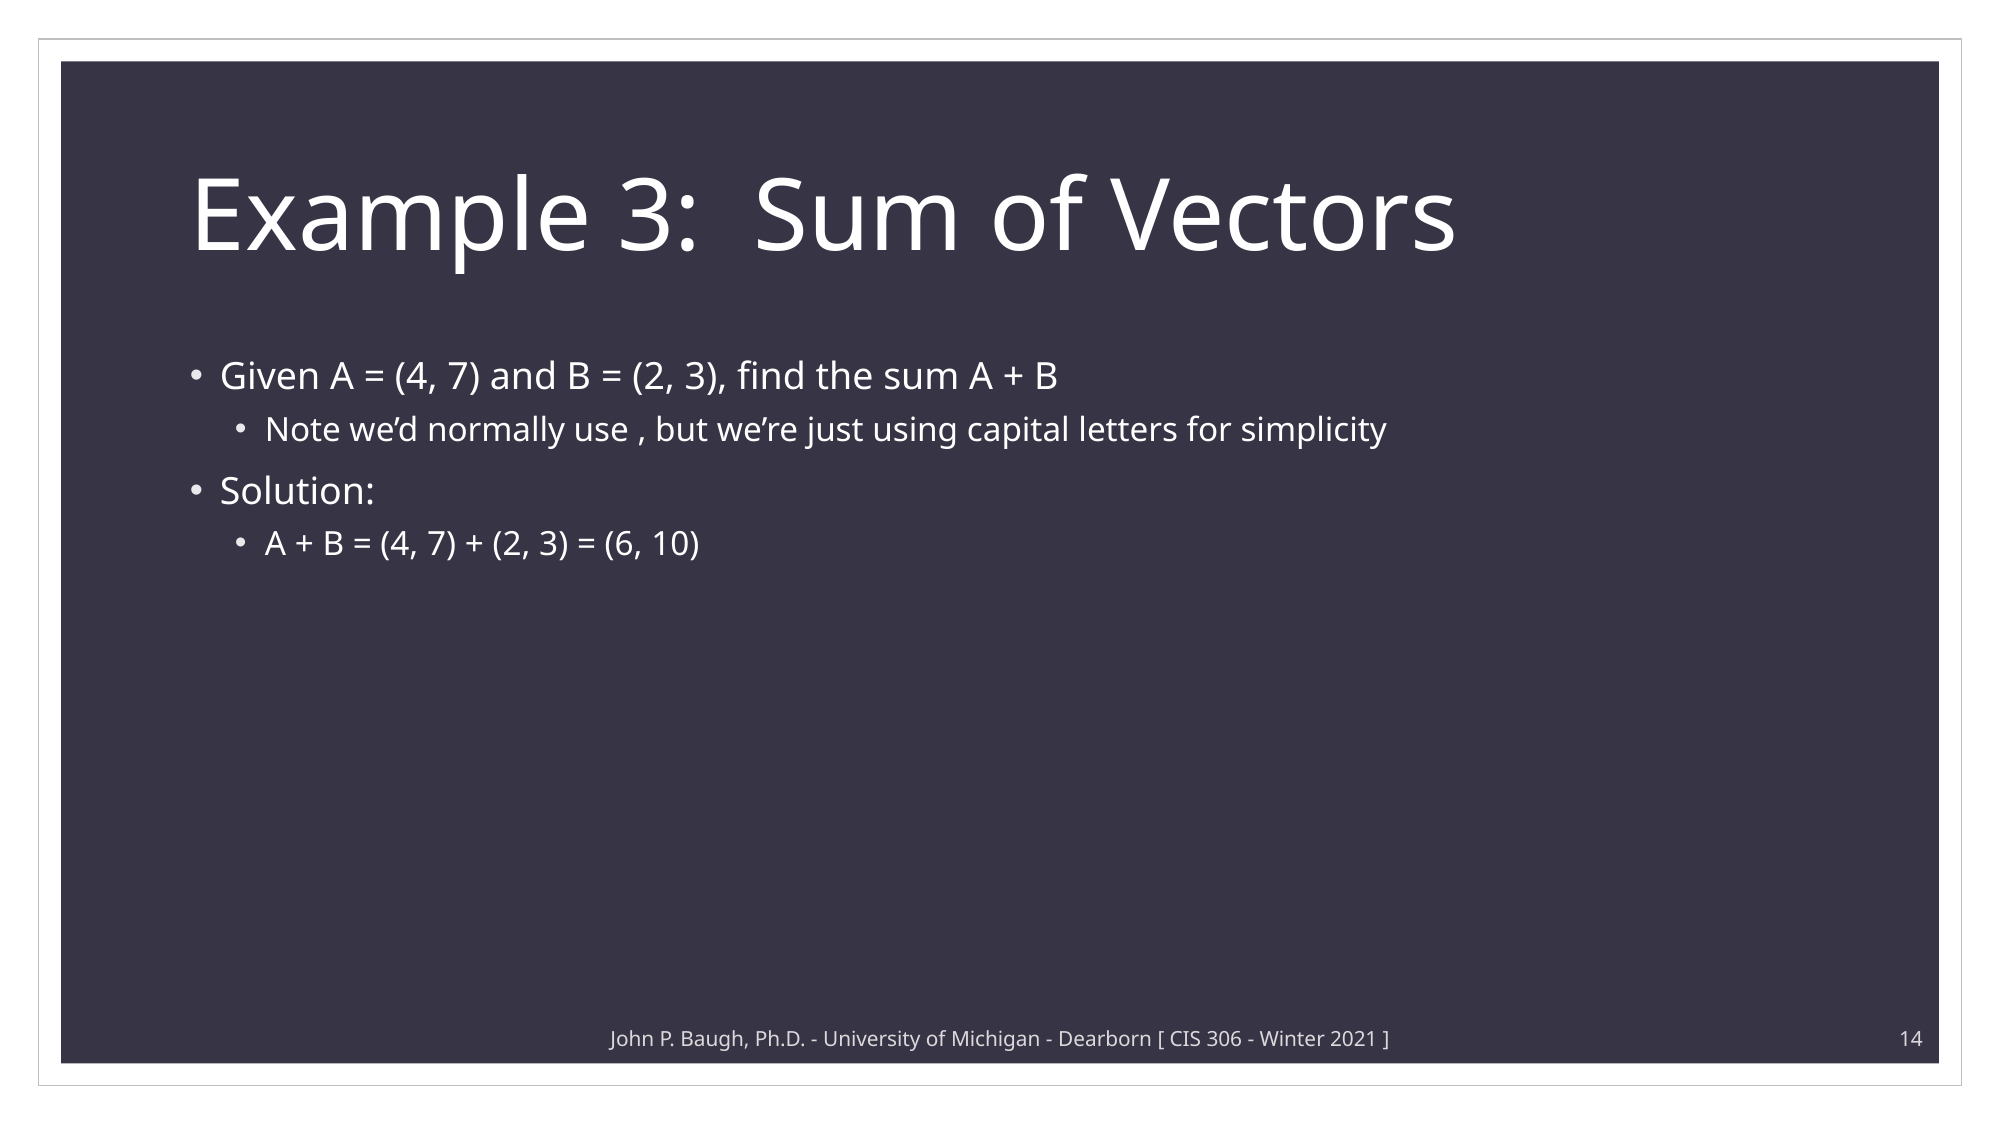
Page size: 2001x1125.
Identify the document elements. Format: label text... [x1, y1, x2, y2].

footer John P. Baugh, Ph.D. - University of Michigan - Dearborn [ CIS 306 - Winter 2021 ] [572, 1019, 1428, 1062]
slide_number 14 [1697, 1019, 1938, 1062]
title Example 3: Sum of Vectors [174, 105, 1825, 331]
